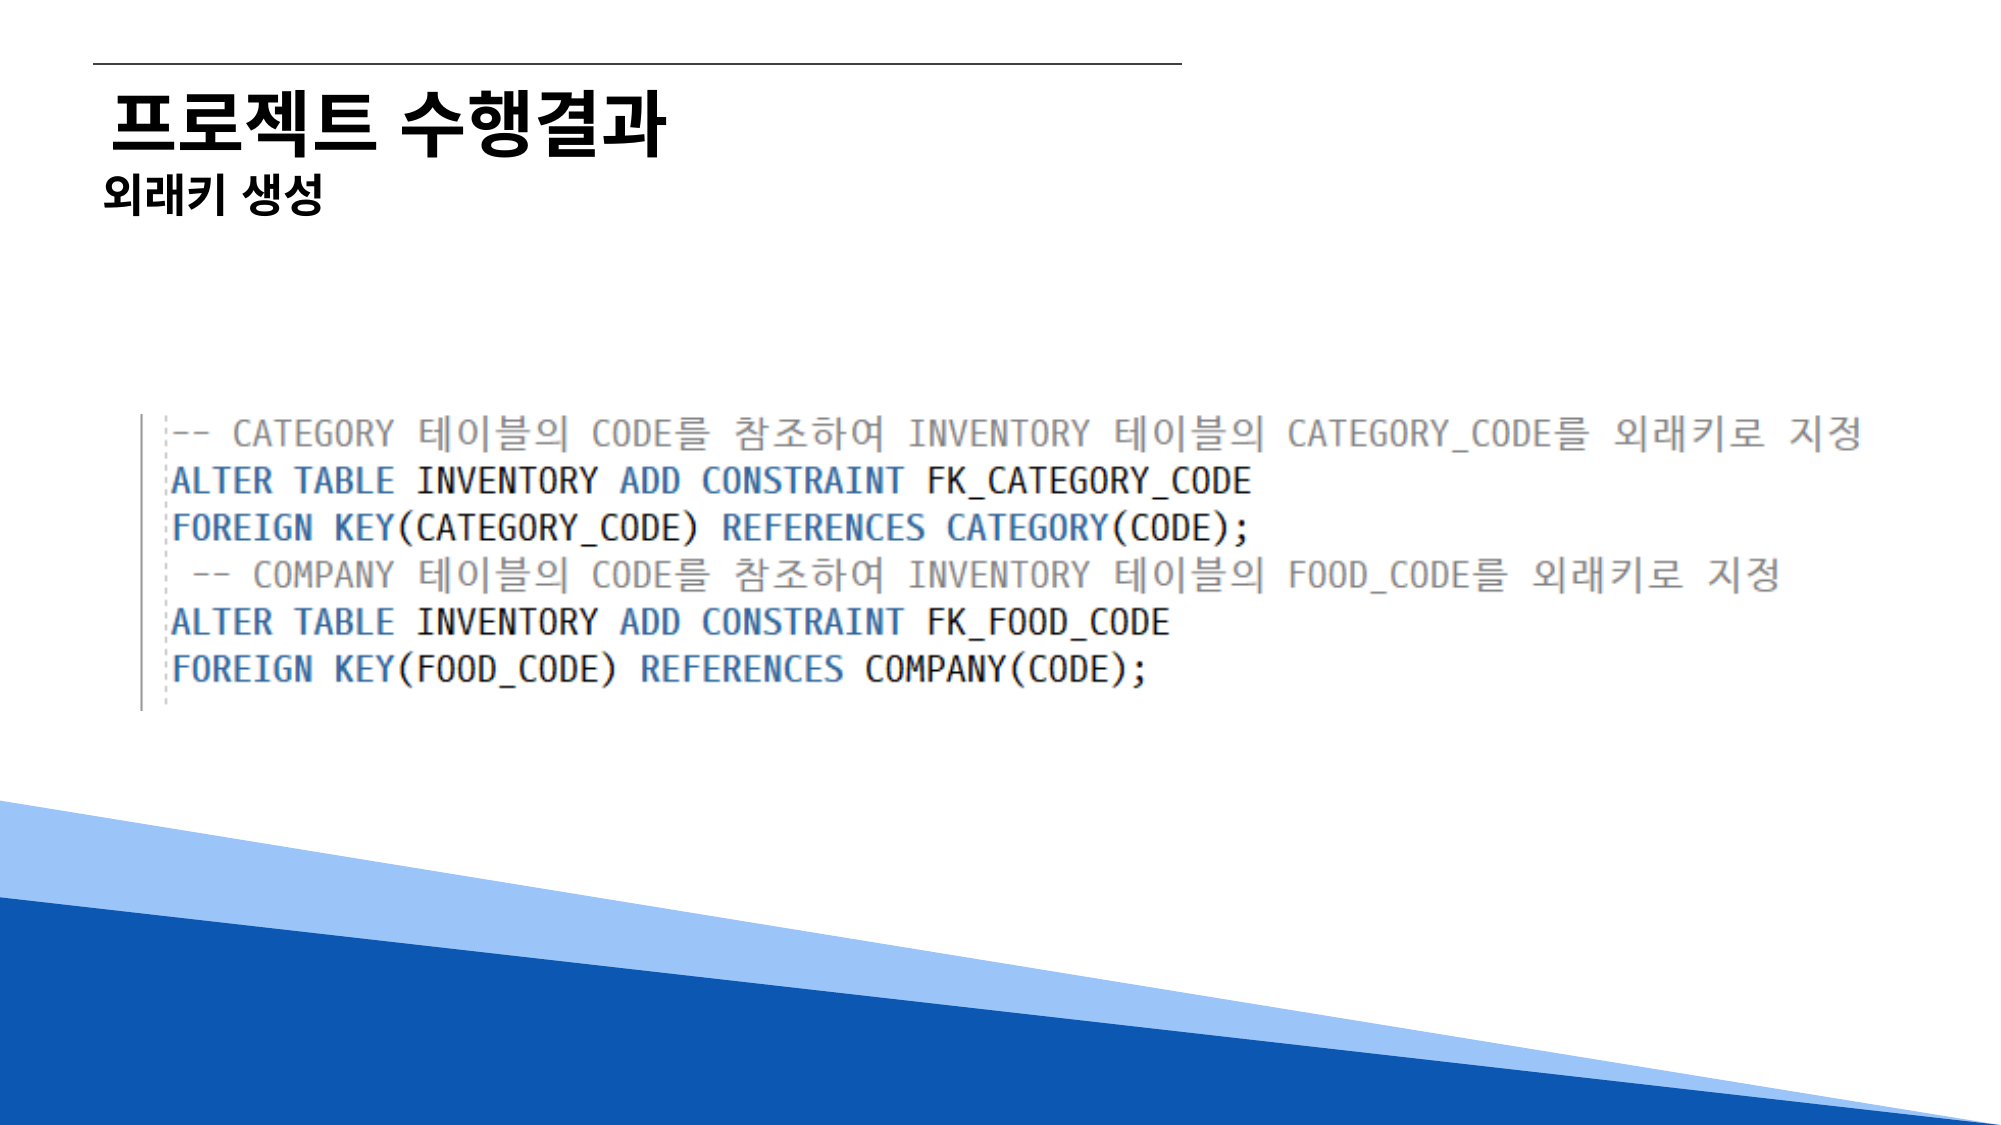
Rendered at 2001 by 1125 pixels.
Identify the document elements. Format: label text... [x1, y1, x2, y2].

text_box 프로젝트 수행결과 [95, 71, 685, 174]
text_box 외래키 생성 [87, 158, 585, 229]
picture [139, 414, 1861, 711]
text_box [0, 800, 2000, 1125]
